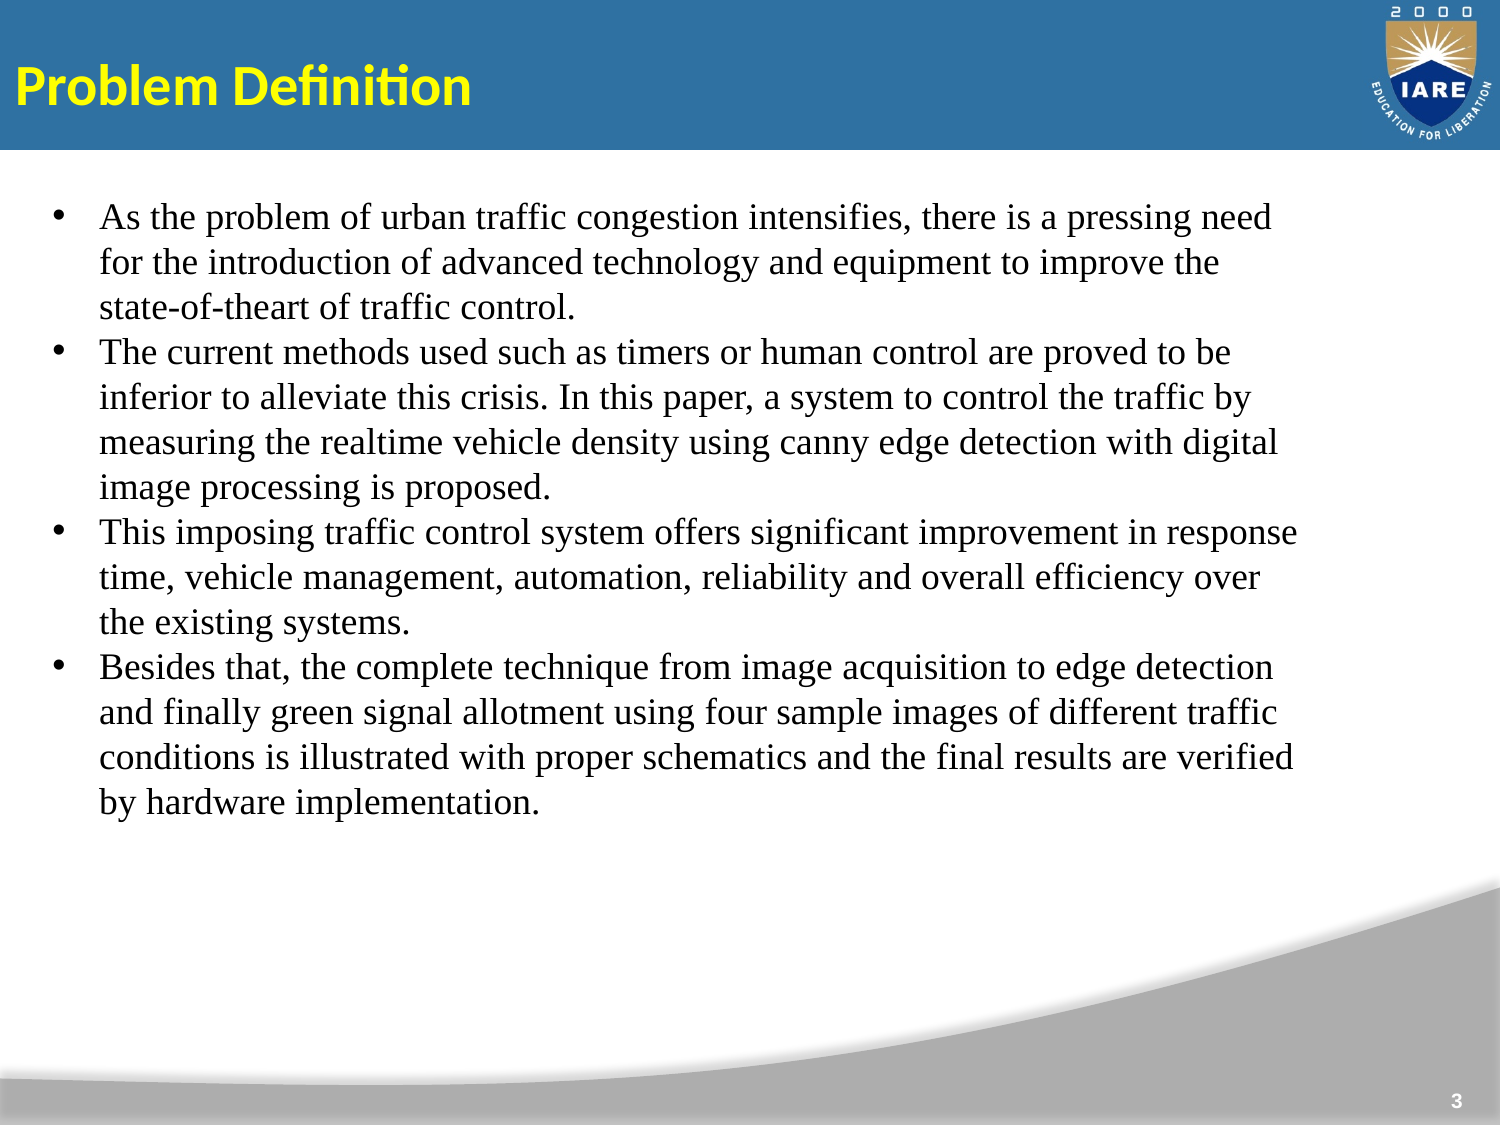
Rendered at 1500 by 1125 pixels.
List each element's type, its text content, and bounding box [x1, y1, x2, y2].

picture [1362, 0, 1500, 148]
slide_number 3 [1337, 1053, 1463, 1114]
text_box Problem Definition [0, 39, 1363, 195]
text_box As the problem of urban traffic congestion intensifies, there is a pressing need for the introduction of advanced technology and equipment to improve the state-of-theart of traffic control. The current methods used such as timers or human control are proved to be inferior to alleviate this crisis. In this paper, a system to control the traffic by measuring the realtime vehicle density using canny edge detection with digital image processing is proposed. This imposing traffic control system offers significant improvement in response time, vehicle management, automation, reliability and overall efficiency over the existing systems. Besides that, the complete technique from image acquisition to edge detection and finally green signal allotment using four sample images of different traffic conditions is illustrated with proper schematics and the final results are verified by hardware implementation. [37, 184, 1316, 875]
